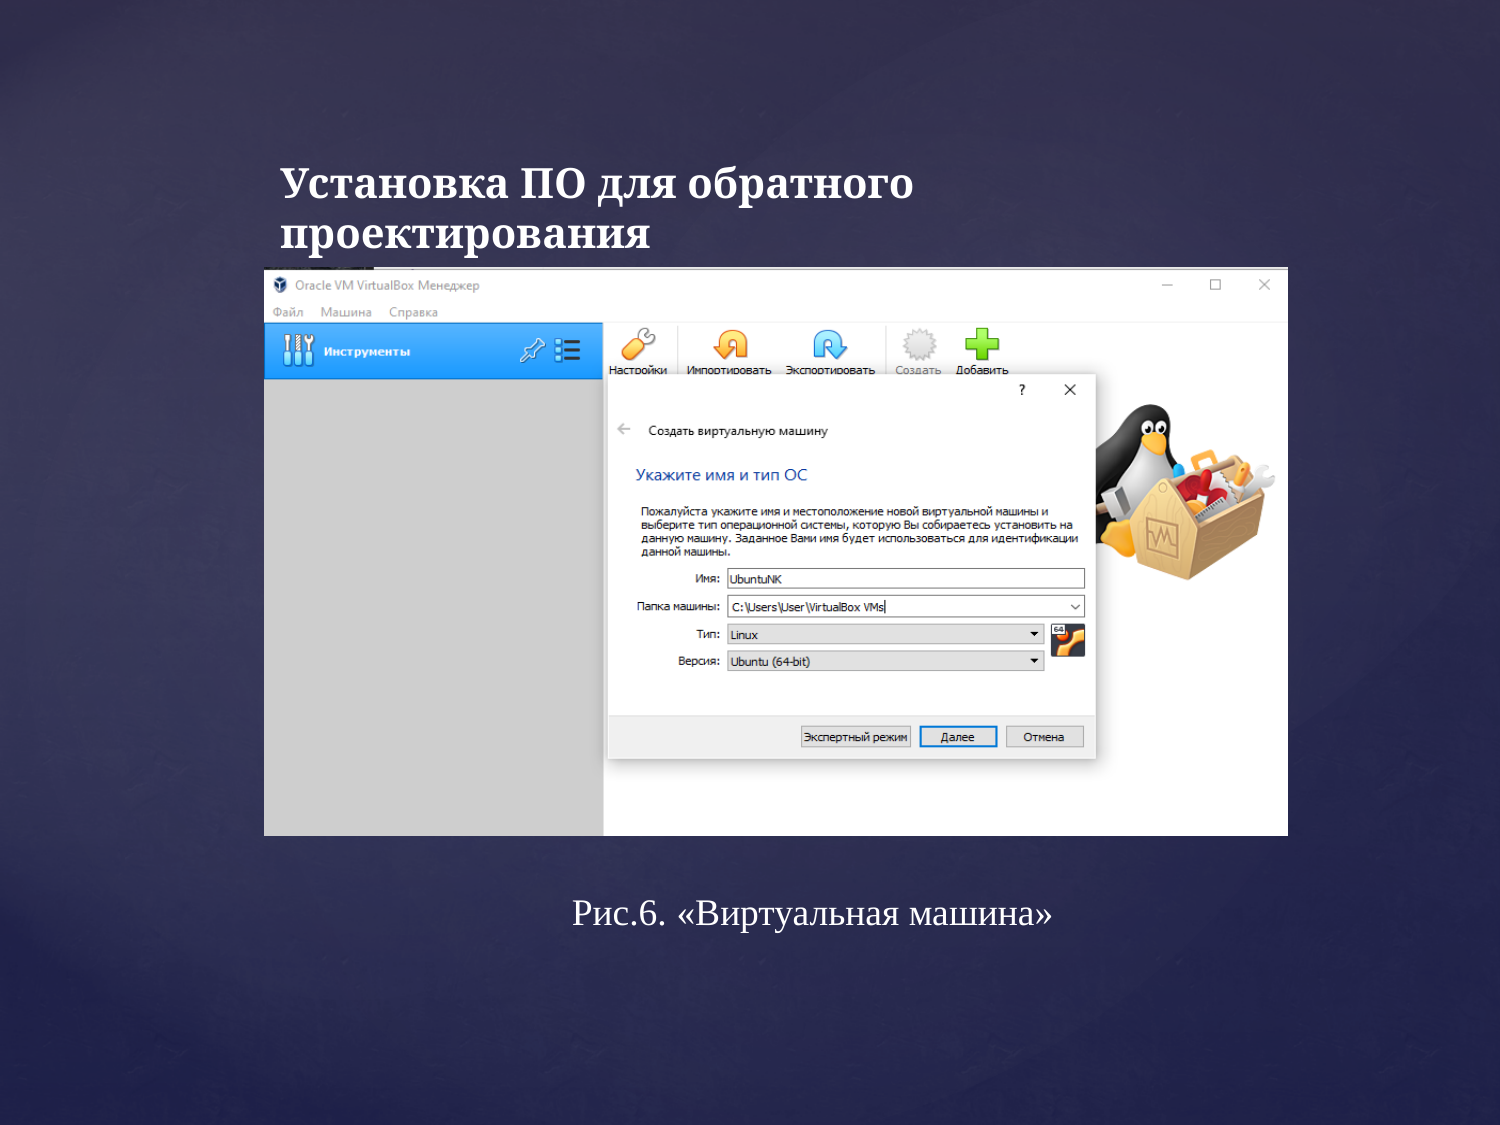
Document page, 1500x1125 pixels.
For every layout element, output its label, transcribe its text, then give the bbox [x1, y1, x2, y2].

picture [263, 266, 1289, 836]
text_box Рис.6. «Виртуальная машина» [445, 857, 1106, 941]
text_box Установка ПО для обратного проектирования [265, 148, 1291, 264]
